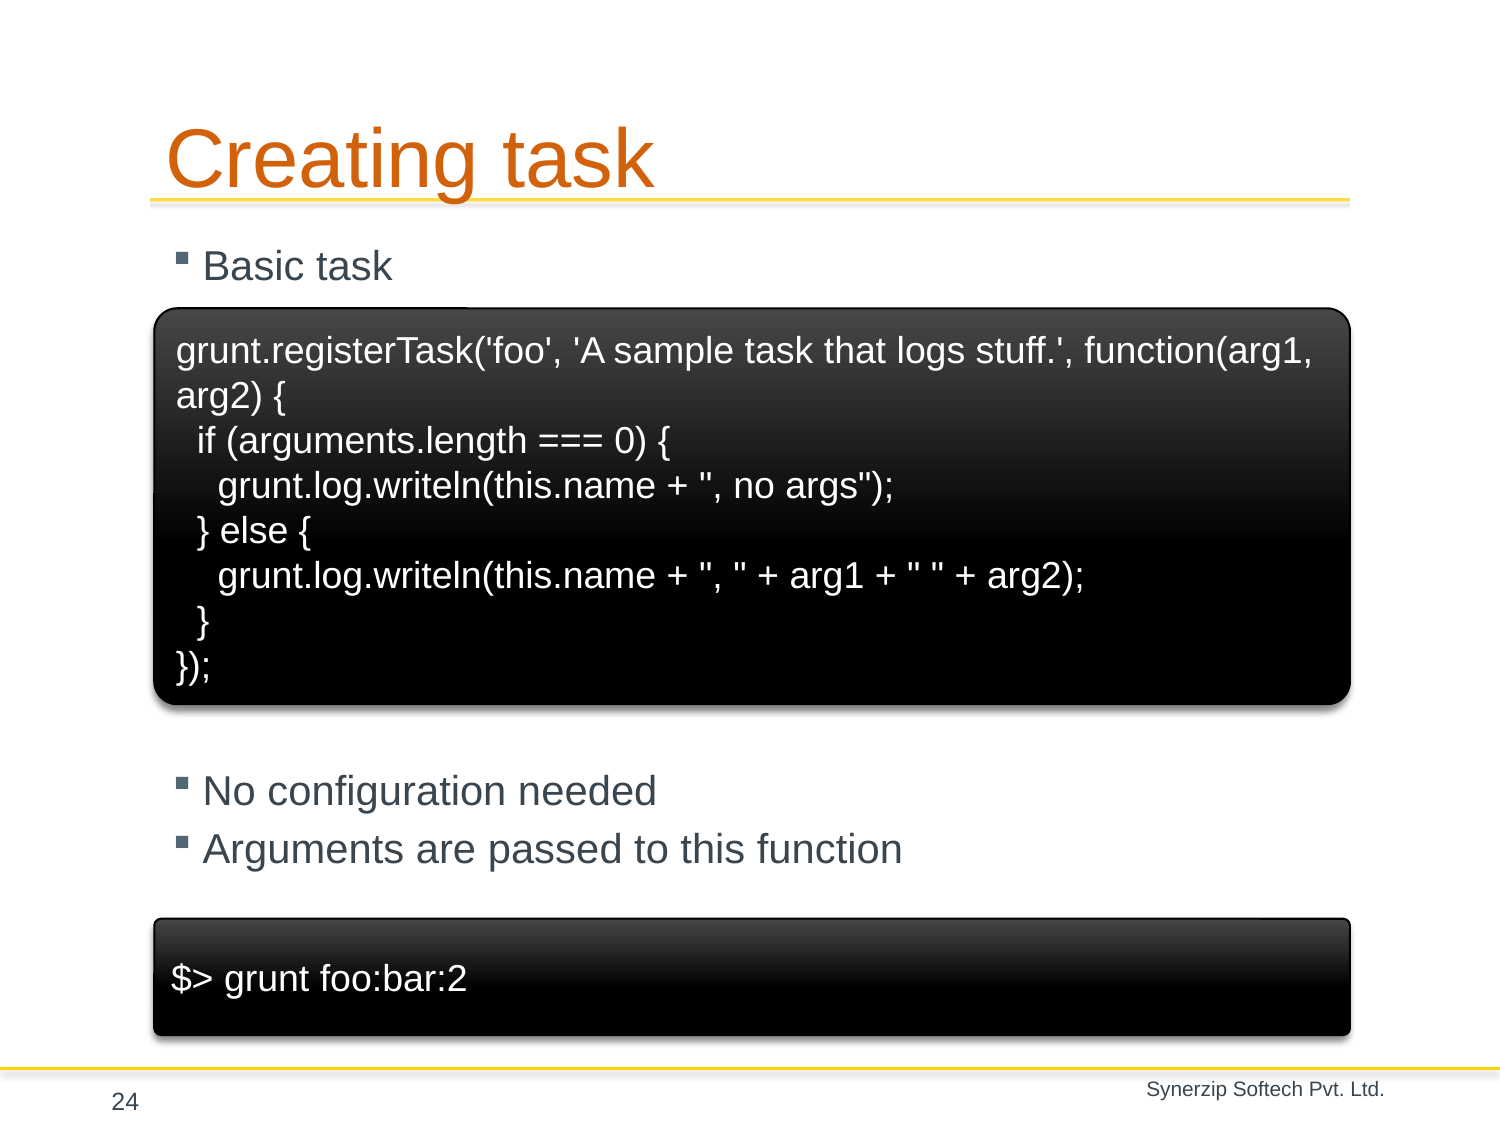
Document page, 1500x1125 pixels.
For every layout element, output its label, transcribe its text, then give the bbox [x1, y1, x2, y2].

list Basic task No configuration needed Arguments are passed to this function [150, 699, 1350, 925]
list Basic task No configuration needed Arguments are passed to this function [150, 231, 1350, 326]
footer Synerzip Softech Pvt. Ltd. [1131, 1075, 1500, 1125]
text_box $> grunt foo:bar:2 [153, 917, 1351, 1037]
slide_number 24 [0, 1075, 155, 1125]
title Creating task [150, 22, 1350, 212]
text_box grunt.registerTask('foo', 'A sample task that logs stuff.', function(arg1, arg2) { if (arguments.length === 0) { grunt.log.writeln(this.name + ", no args"); } else { grunt.log.writeln(this.name + ", " + arg1 + " " + arg2); } }); [153, 307, 1351, 706]
